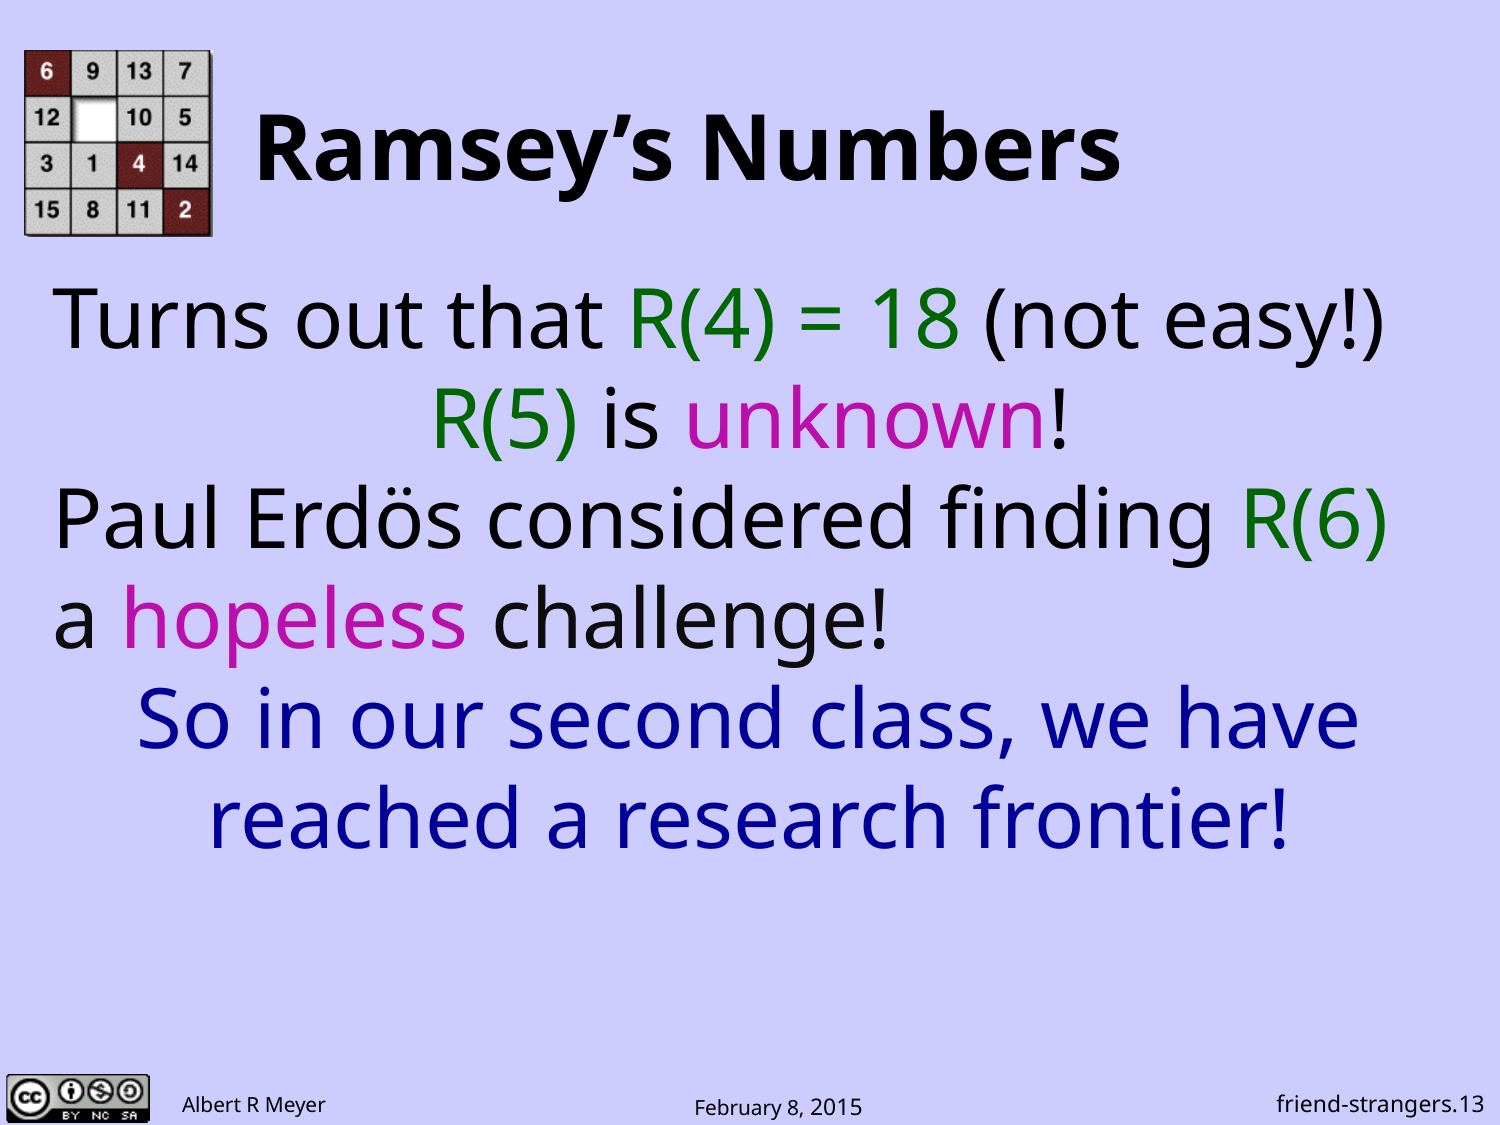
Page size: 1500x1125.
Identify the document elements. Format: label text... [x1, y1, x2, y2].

picture [24, 50, 213, 237]
picture [6, 1074, 150, 1123]
text_box Turns out that R(4) = 18 (not easy!) R(5) is unknown! Paul Erdös considered finding R(6) a hopeless challenge! So in our second class, we have reached a research frontier! [37, 257, 1463, 873]
title Ramsey’s Numbers [237, 49, 1476, 238]
slide_number friend-strangers.13 [1257, 1081, 1500, 1125]
